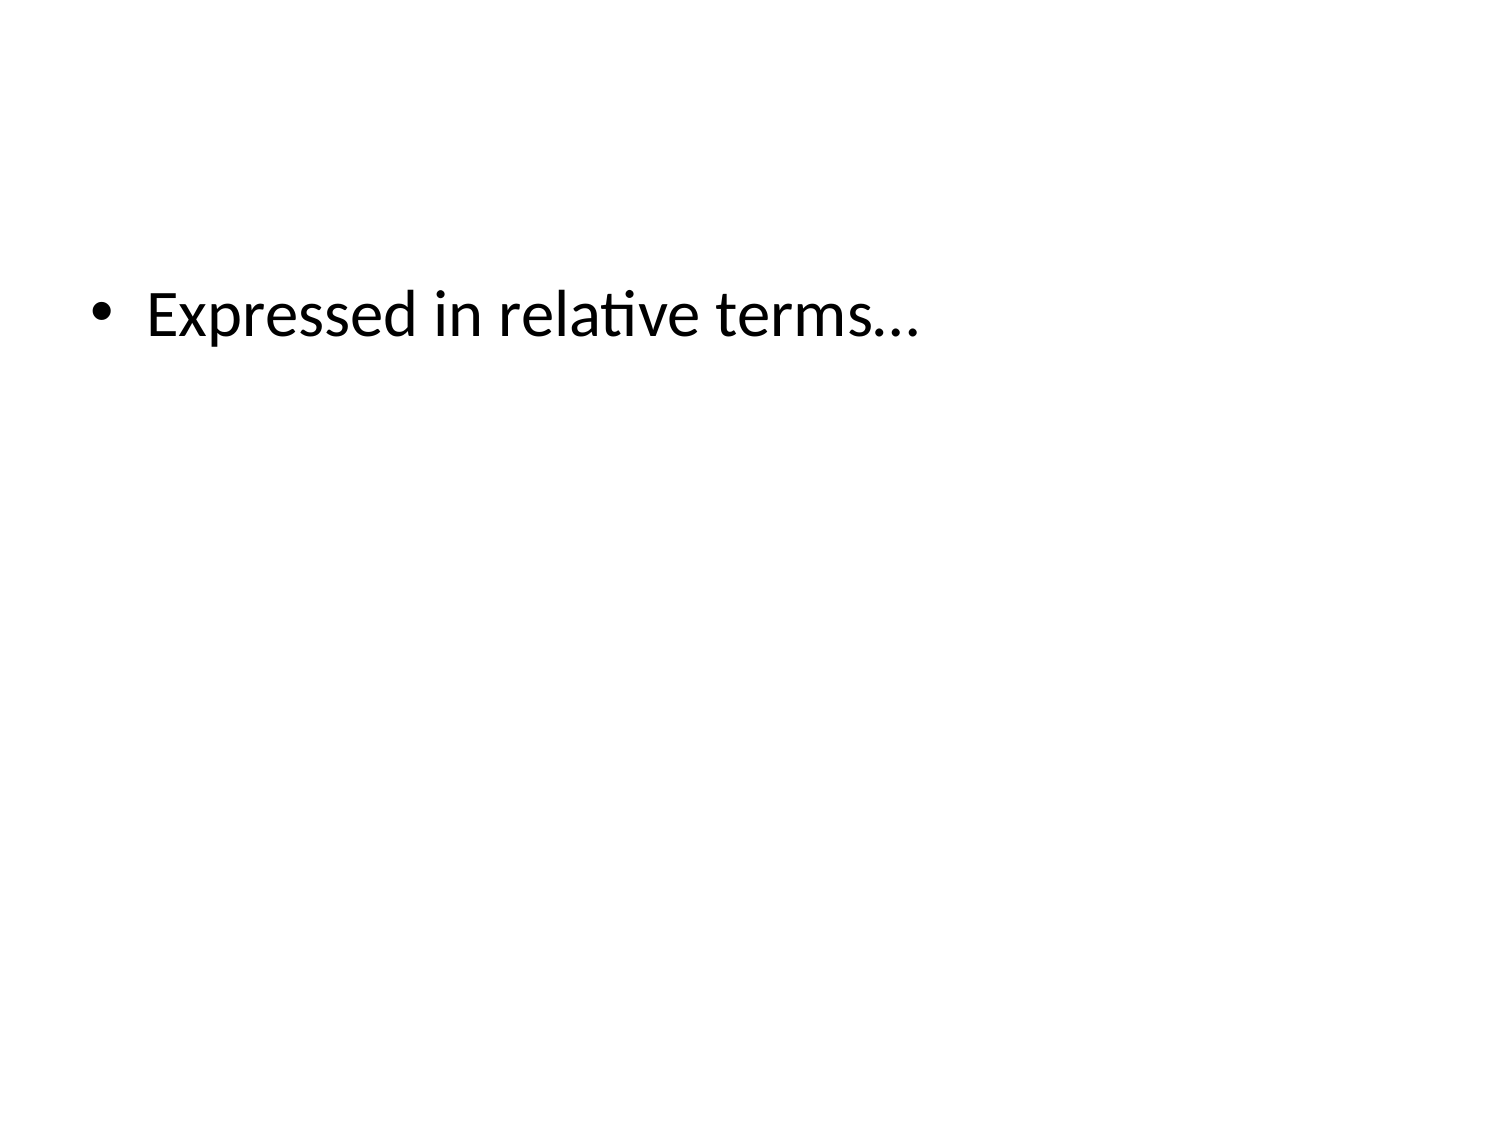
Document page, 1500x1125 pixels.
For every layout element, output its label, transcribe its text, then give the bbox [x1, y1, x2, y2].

list Expressed in relative terms… [75, 262, 1425, 1005]
